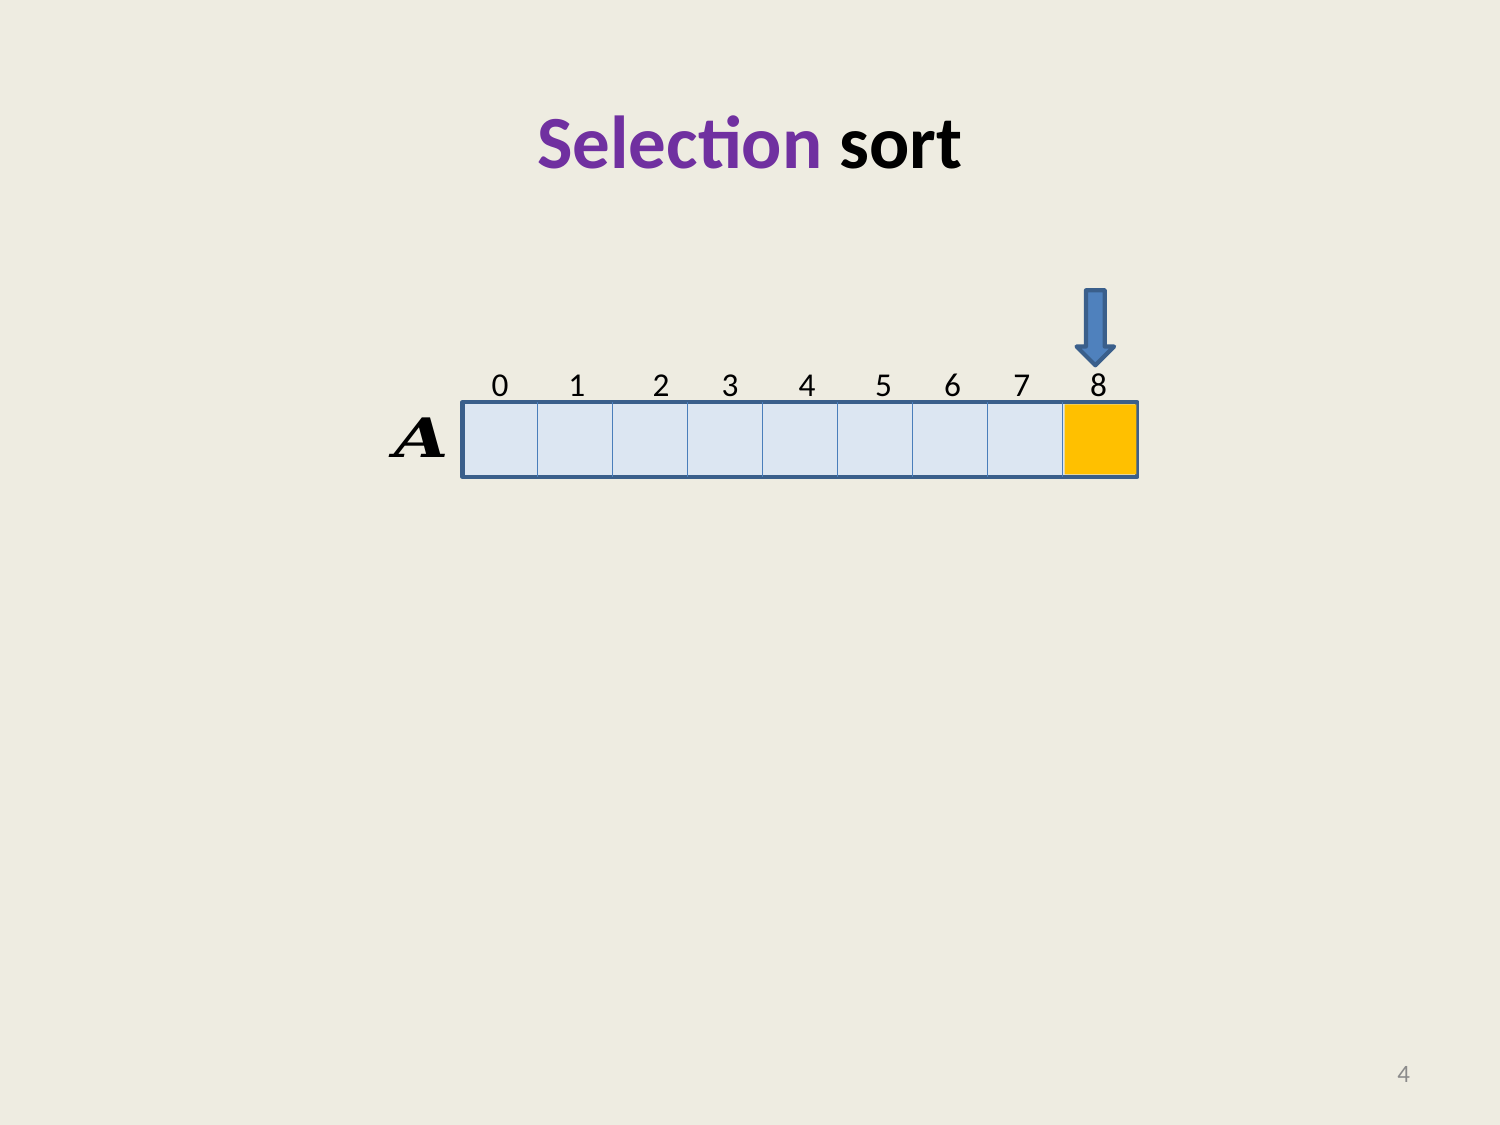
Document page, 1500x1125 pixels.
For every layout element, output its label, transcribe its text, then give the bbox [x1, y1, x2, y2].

title Selection sort [75, 45, 1425, 233]
text_box [1074, 288, 1117, 350]
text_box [462, 351, 1138, 478]
slide_number 4 [1074, 1042, 1425, 1103]
